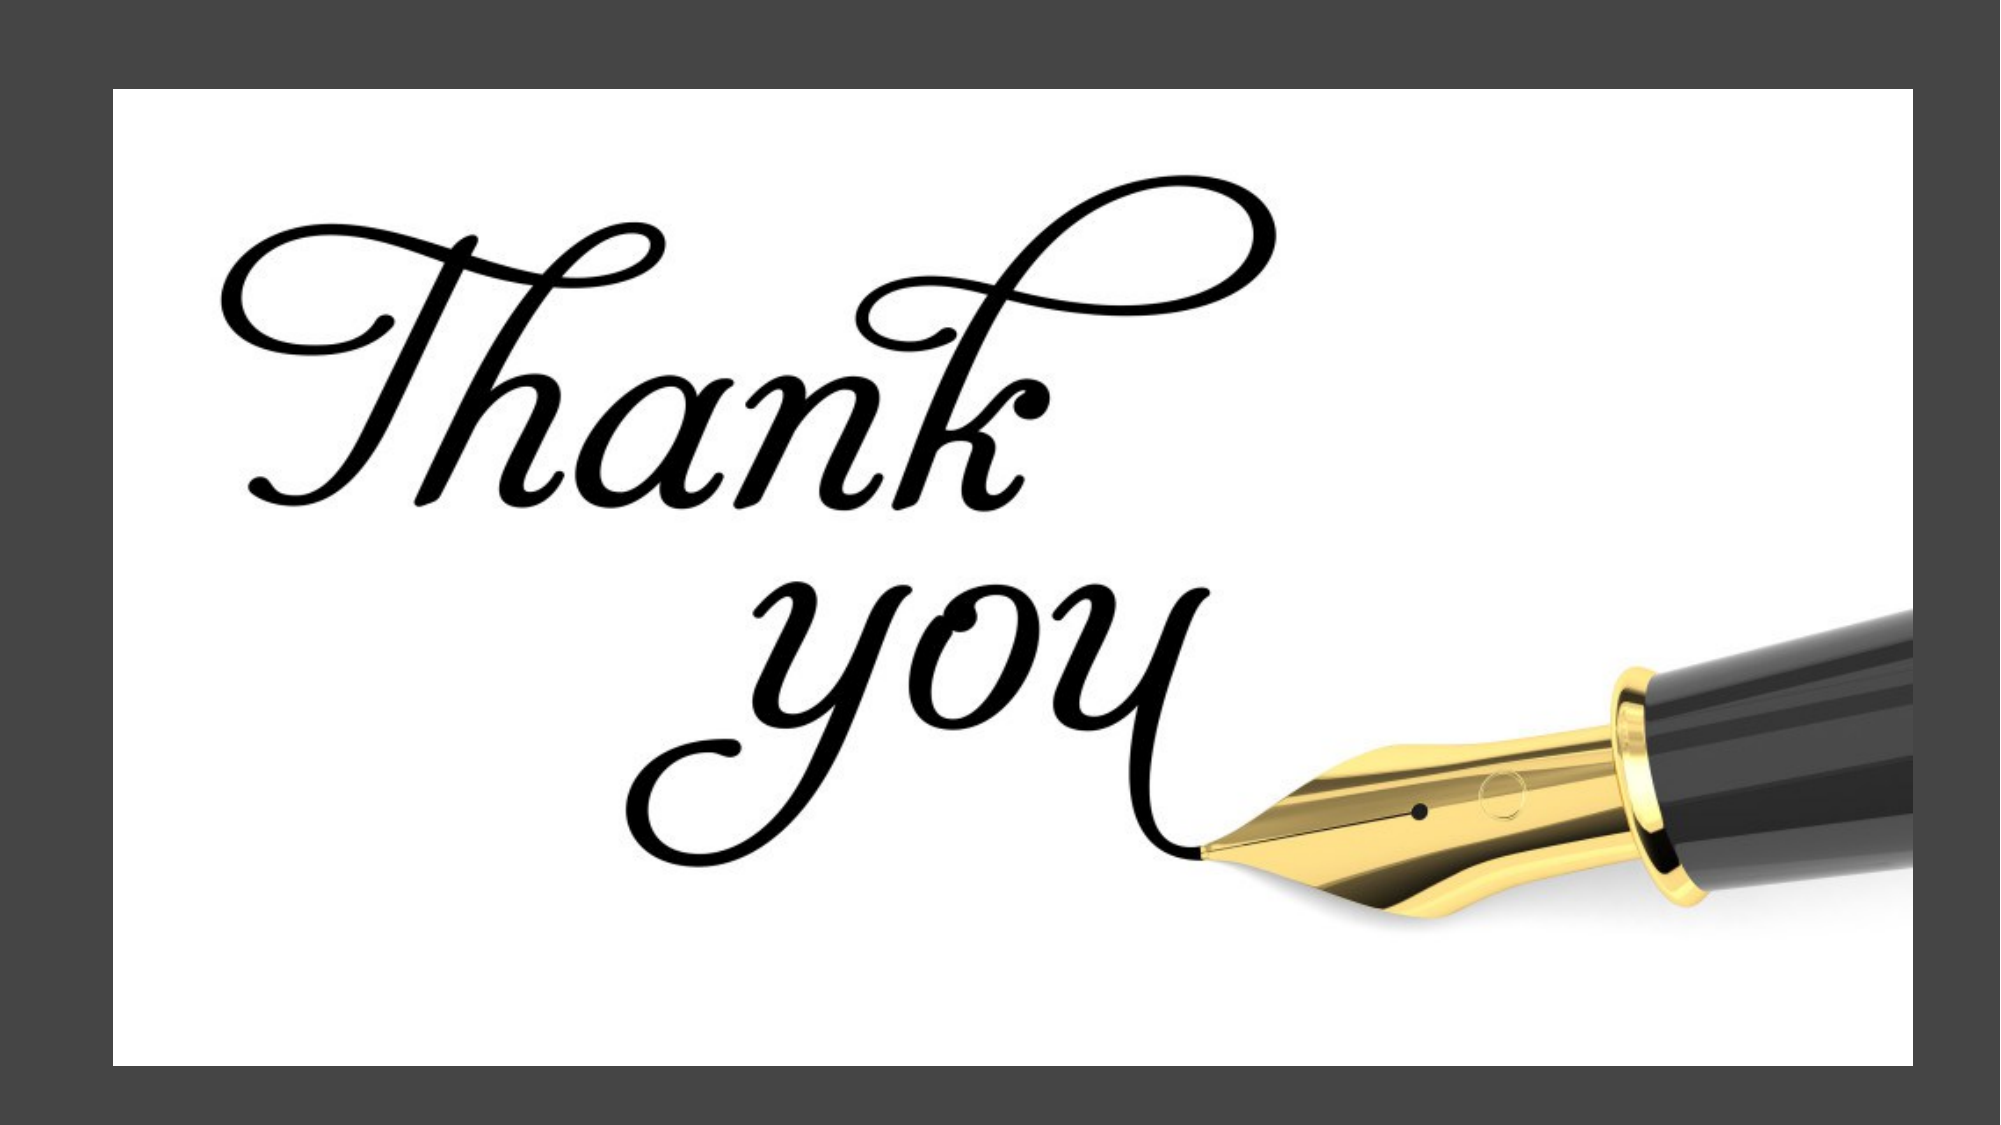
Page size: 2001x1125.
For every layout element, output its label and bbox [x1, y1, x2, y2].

picture [112, 89, 1913, 1066]
